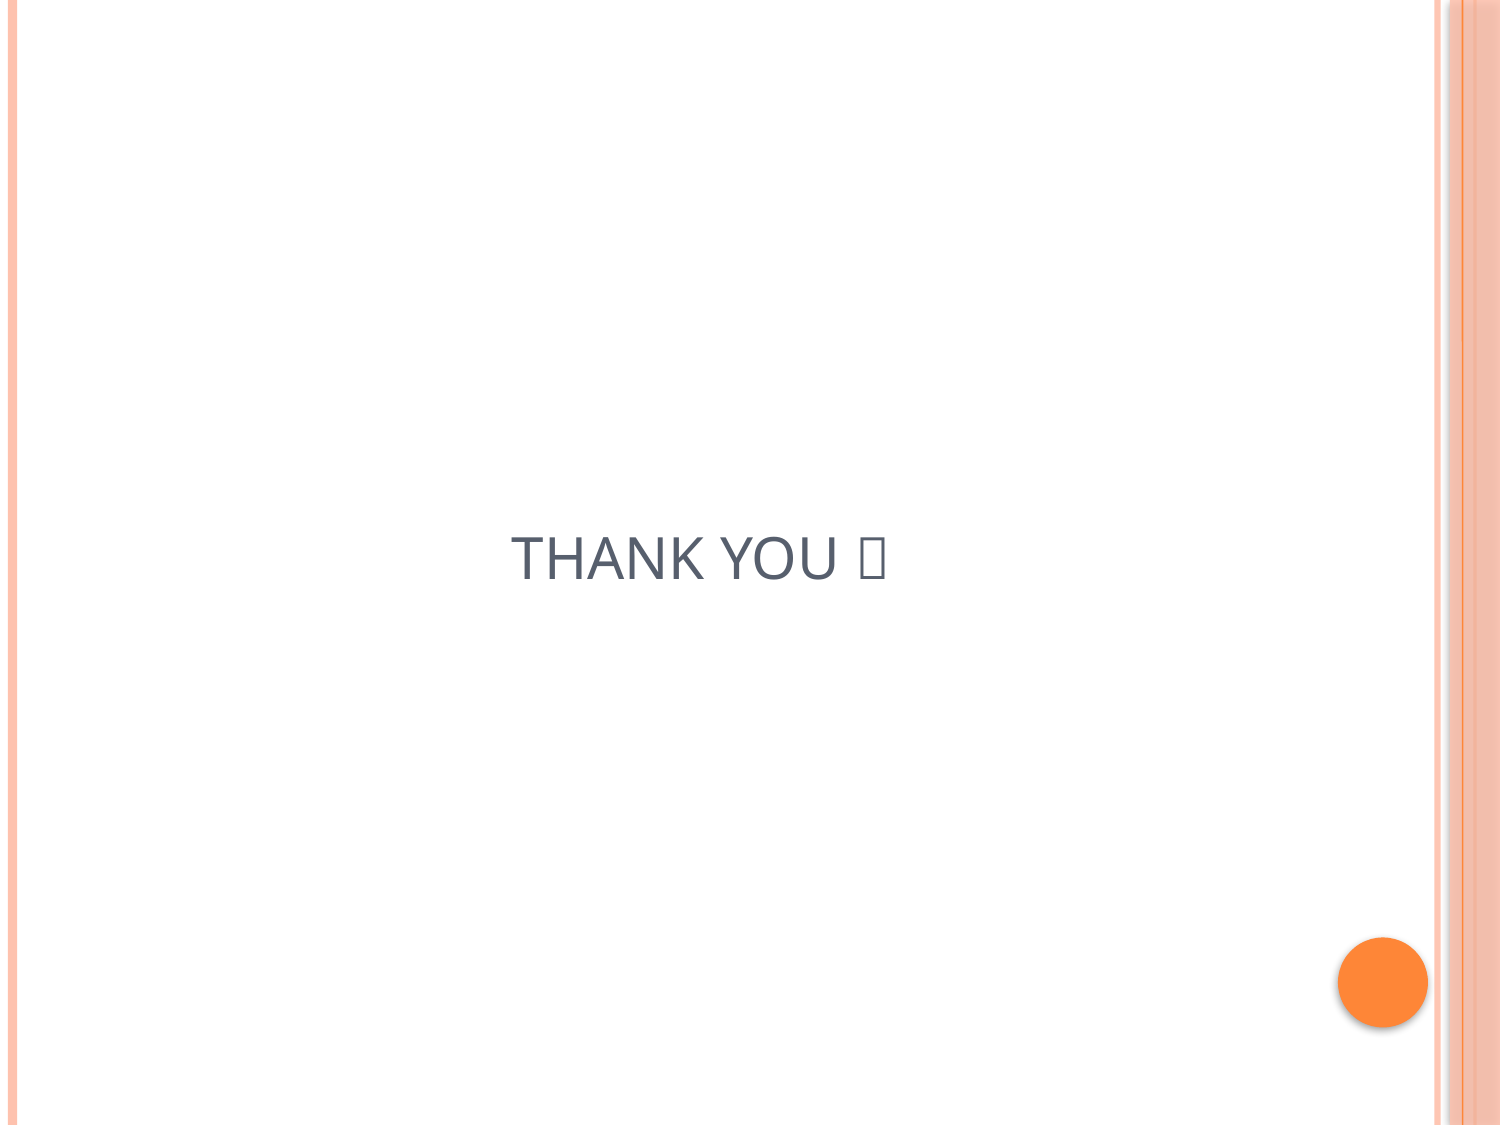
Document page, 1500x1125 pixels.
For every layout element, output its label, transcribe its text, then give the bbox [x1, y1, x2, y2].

title Thank You  [88, 503, 1314, 599]
